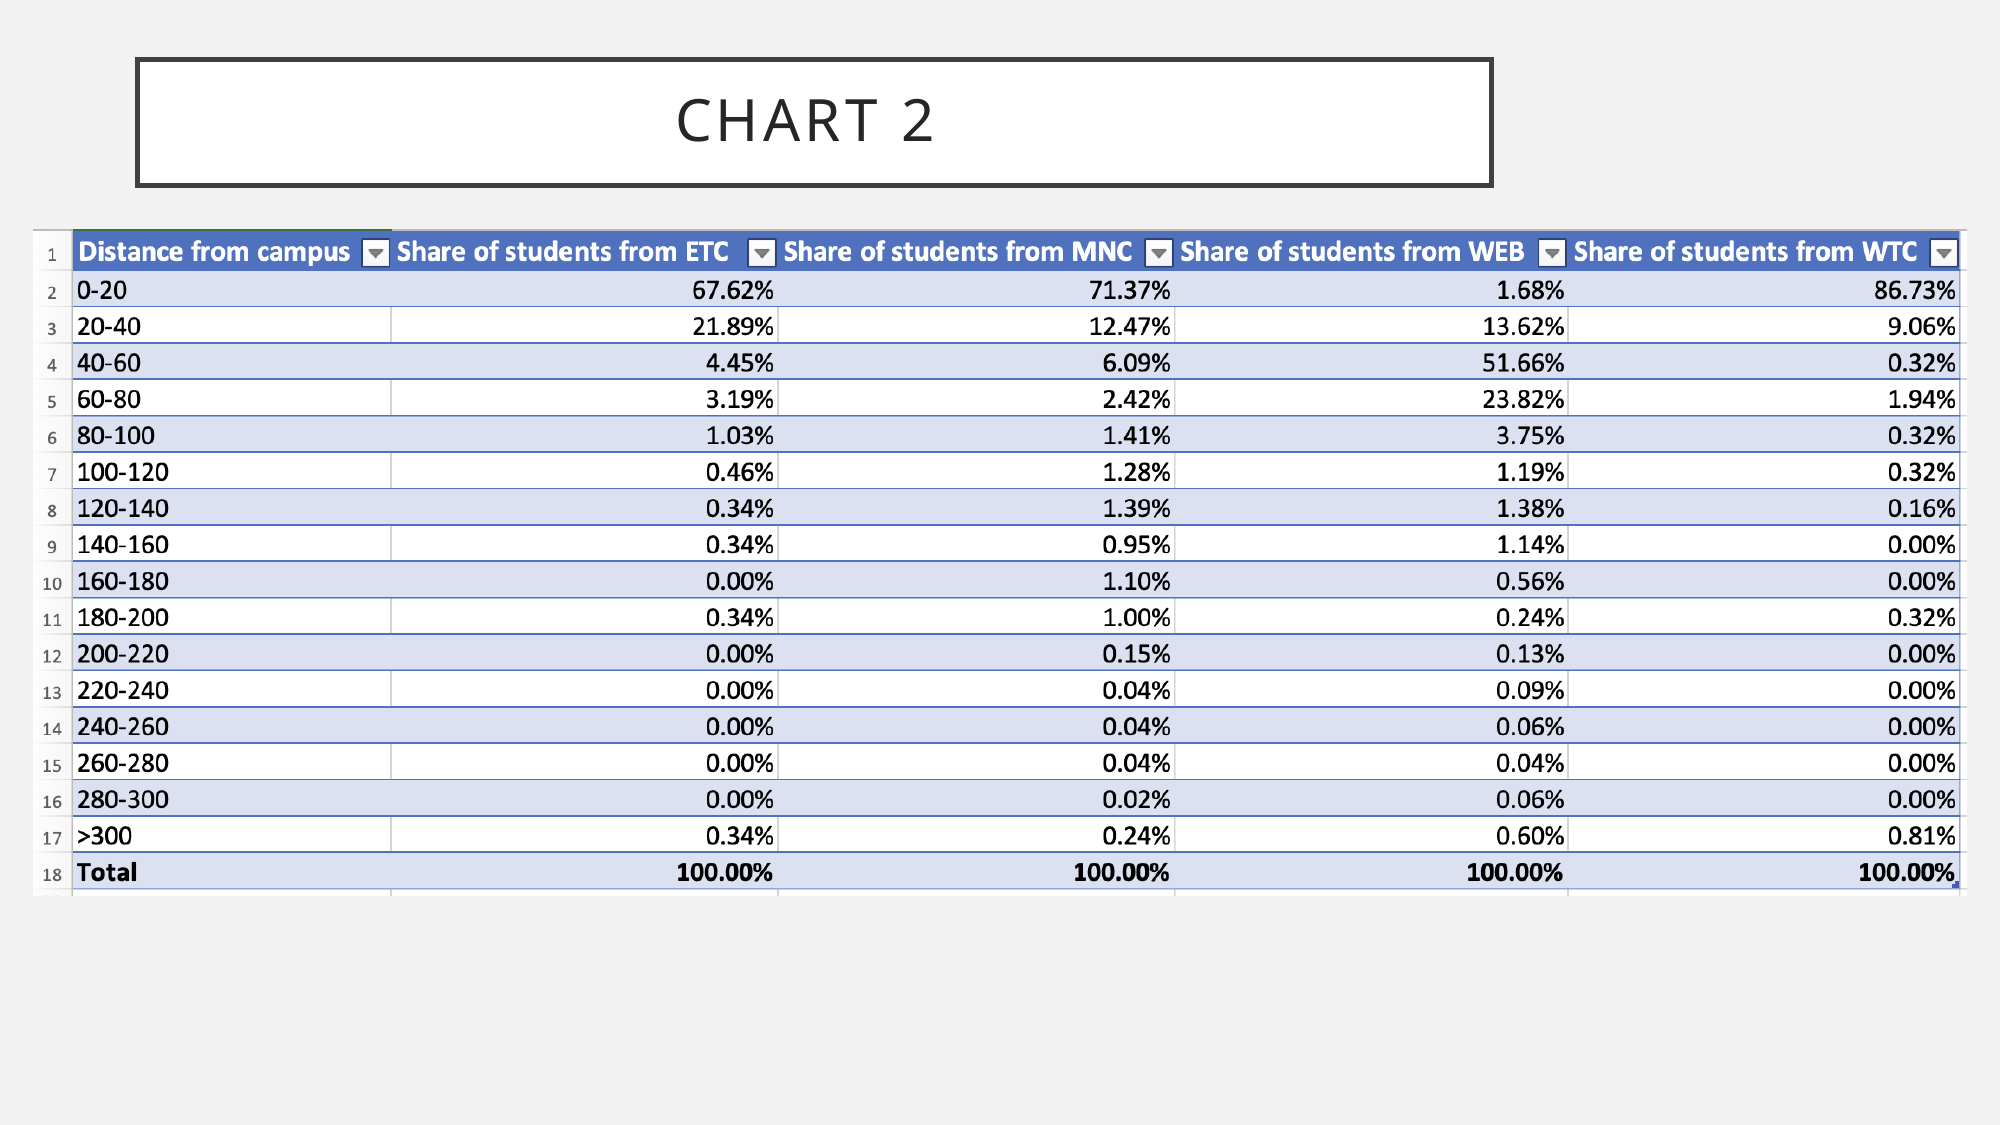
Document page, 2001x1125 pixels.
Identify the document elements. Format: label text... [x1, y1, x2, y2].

title Chart 2 [135, 57, 1494, 188]
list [33, 229, 1967, 896]
